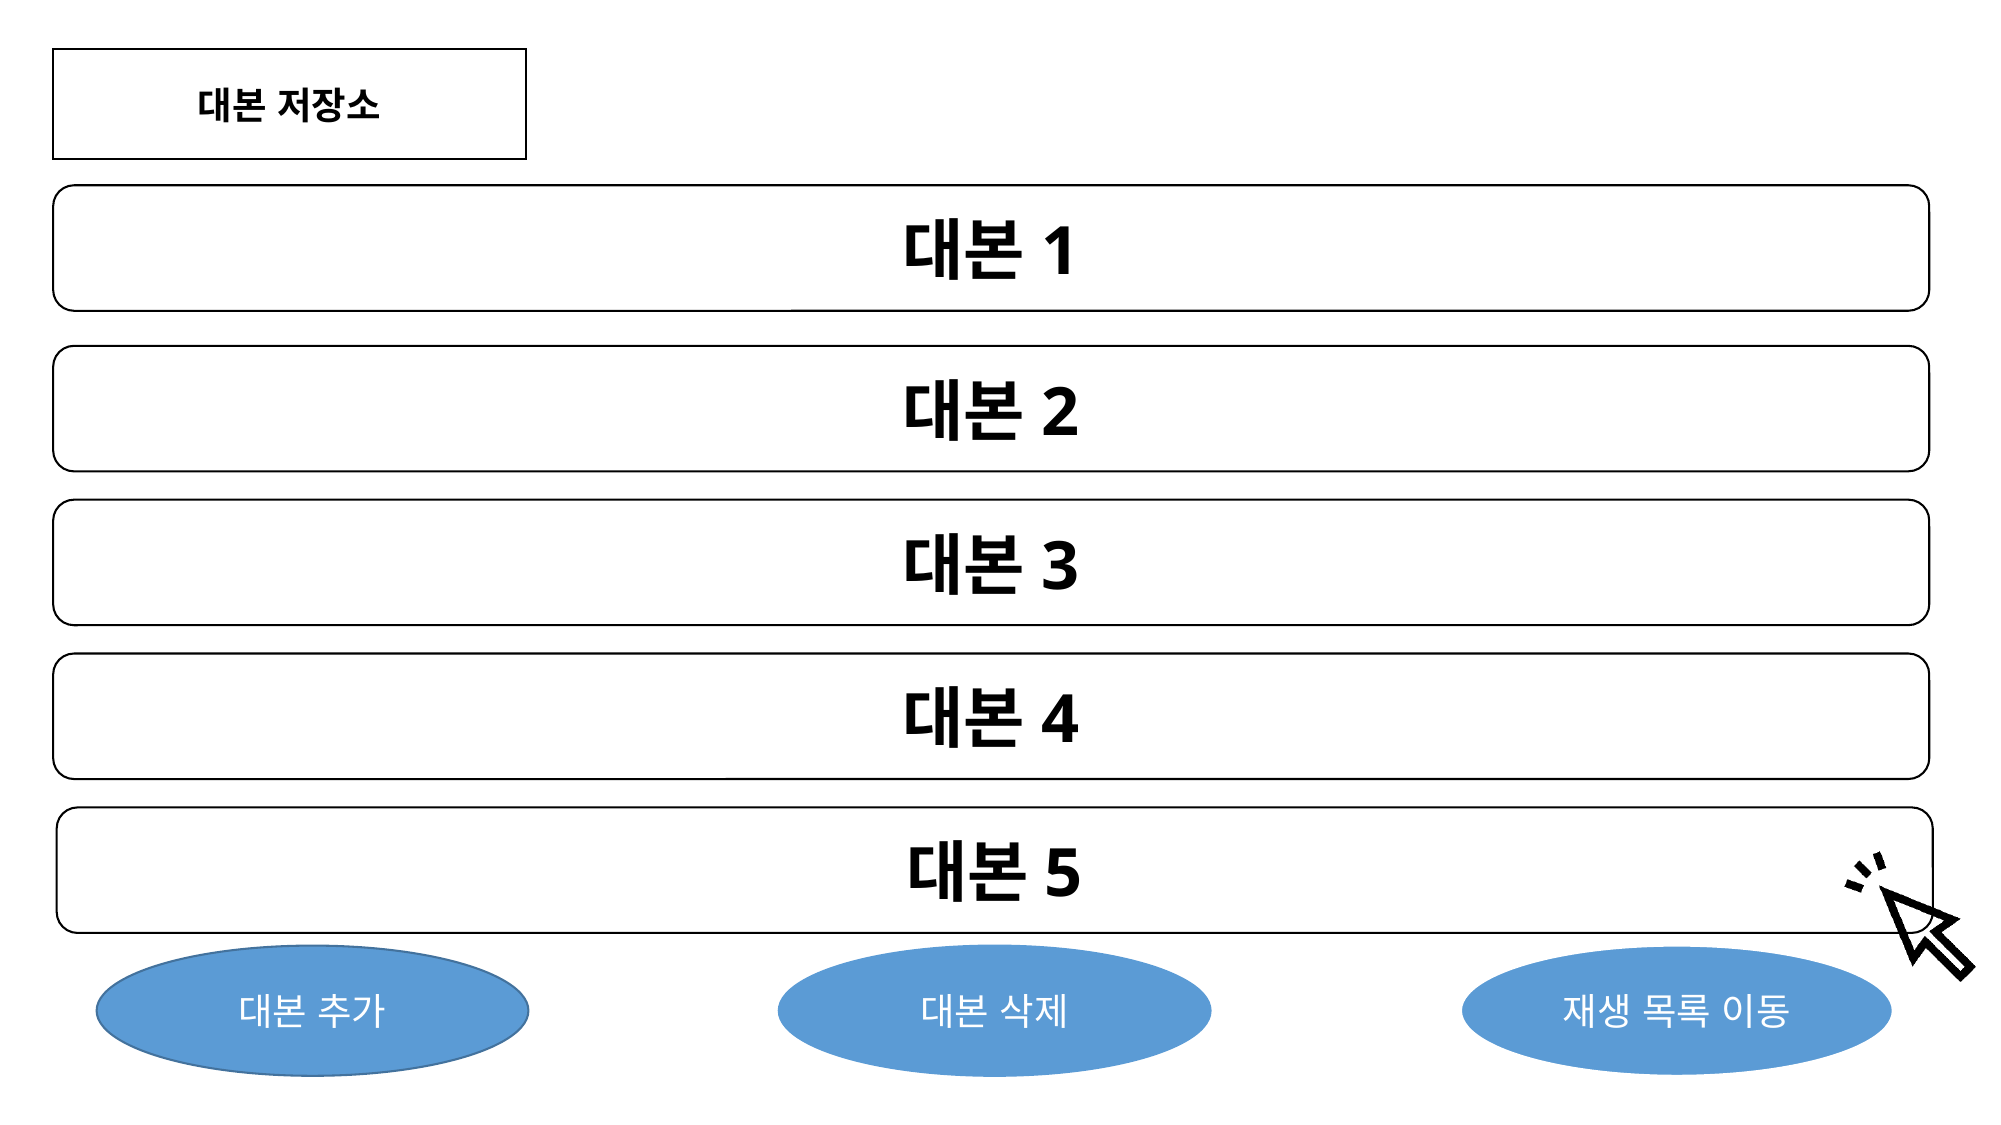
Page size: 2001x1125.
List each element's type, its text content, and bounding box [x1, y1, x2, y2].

text_box 대본 추가 [95, 944, 530, 1077]
text_box 대본4 [52, 652, 1931, 781]
picture [1844, 851, 1976, 982]
text_box 대본3 [52, 498, 1931, 627]
text_box 대본 삭제 [777, 944, 1212, 1077]
text_box 재생 목록 이동 [1459, 944, 1894, 1077]
text_box 대본1 [52, 184, 1931, 312]
text_box 대본2 [52, 344, 1931, 473]
text_box 대본5 [55, 806, 1934, 934]
text_box 대본 저장소 [52, 48, 527, 160]
